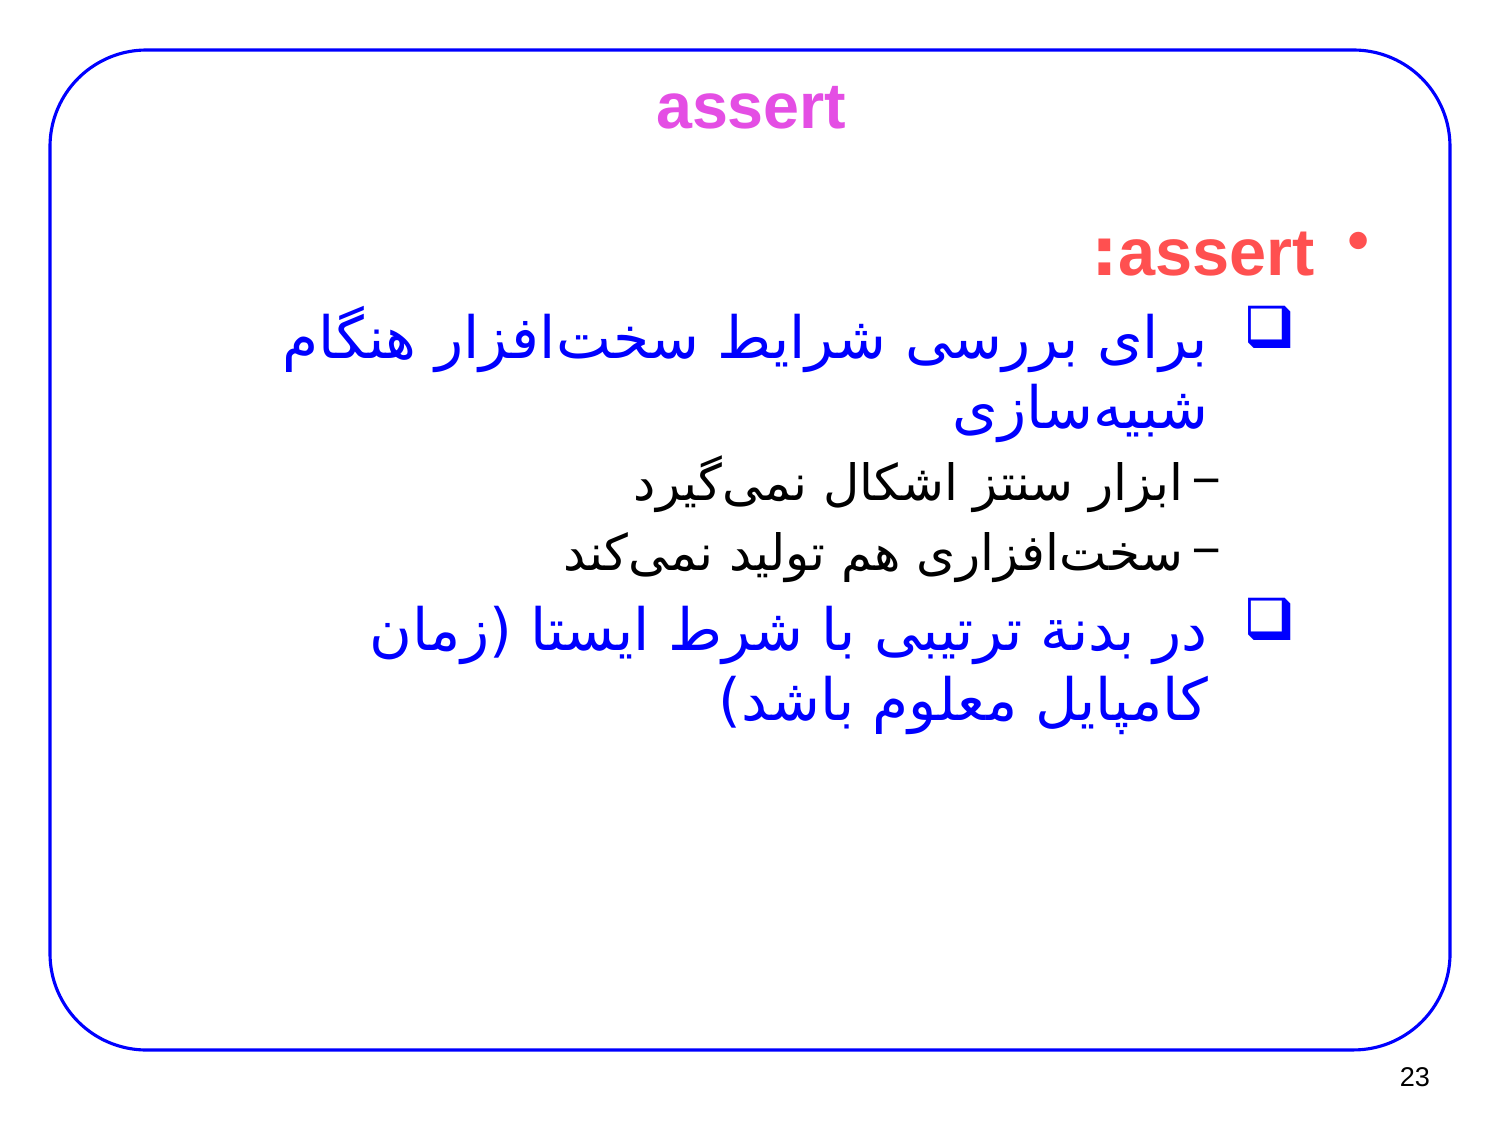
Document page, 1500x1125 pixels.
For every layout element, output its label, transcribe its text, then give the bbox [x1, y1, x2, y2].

list assert: برای بررسی شرایط سخت‌افزار هنگام شبیه‌سازی ابزار سنتز اشکال نمی‌گیرد سخت‌افزاری هم تولید نمی‌کند در بدنة ترتیبی با شرط ایستا (زمان کامپایل معلوم باشد) [265, 200, 1388, 634]
slide_number 23 [1351, 1047, 1444, 1104]
title assert [113, 66, 1389, 140]
